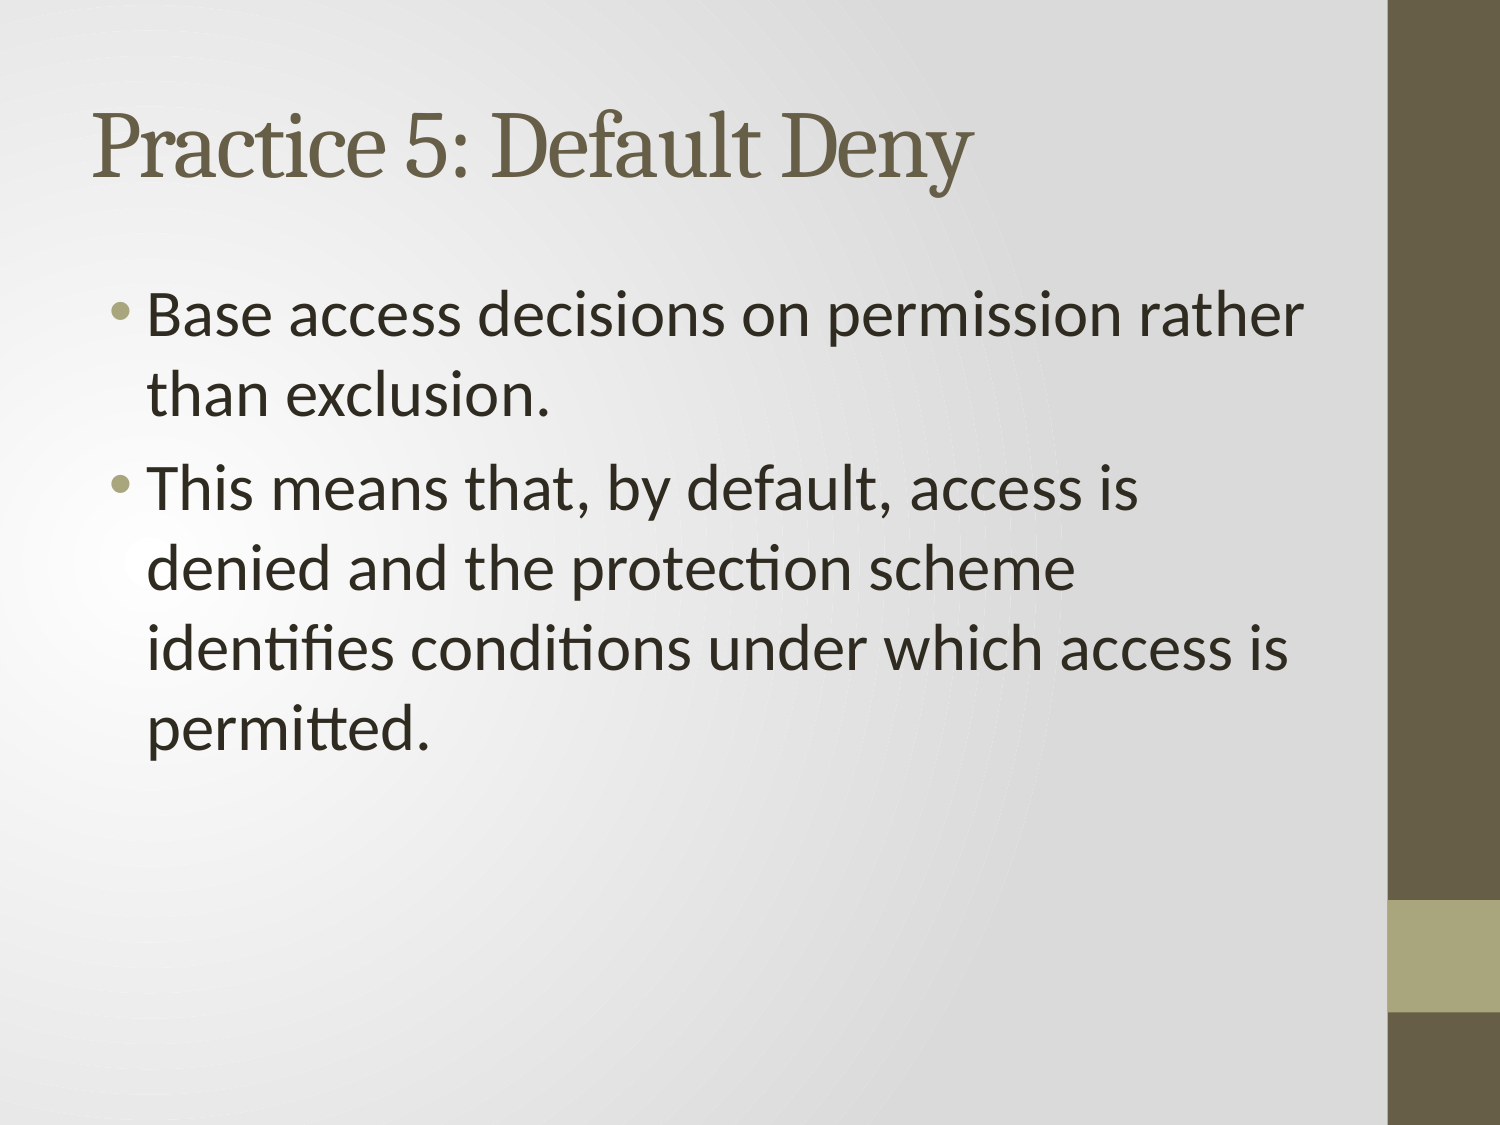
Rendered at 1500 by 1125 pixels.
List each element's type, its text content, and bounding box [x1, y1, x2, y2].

list Base access decisions on permission rather than exclusion. This means that, by default, access is denied and the protection scheme identifies conditions under which access is permitted. [75, 262, 1325, 1050]
title Practice 5: Default Deny [75, 45, 1325, 233]
